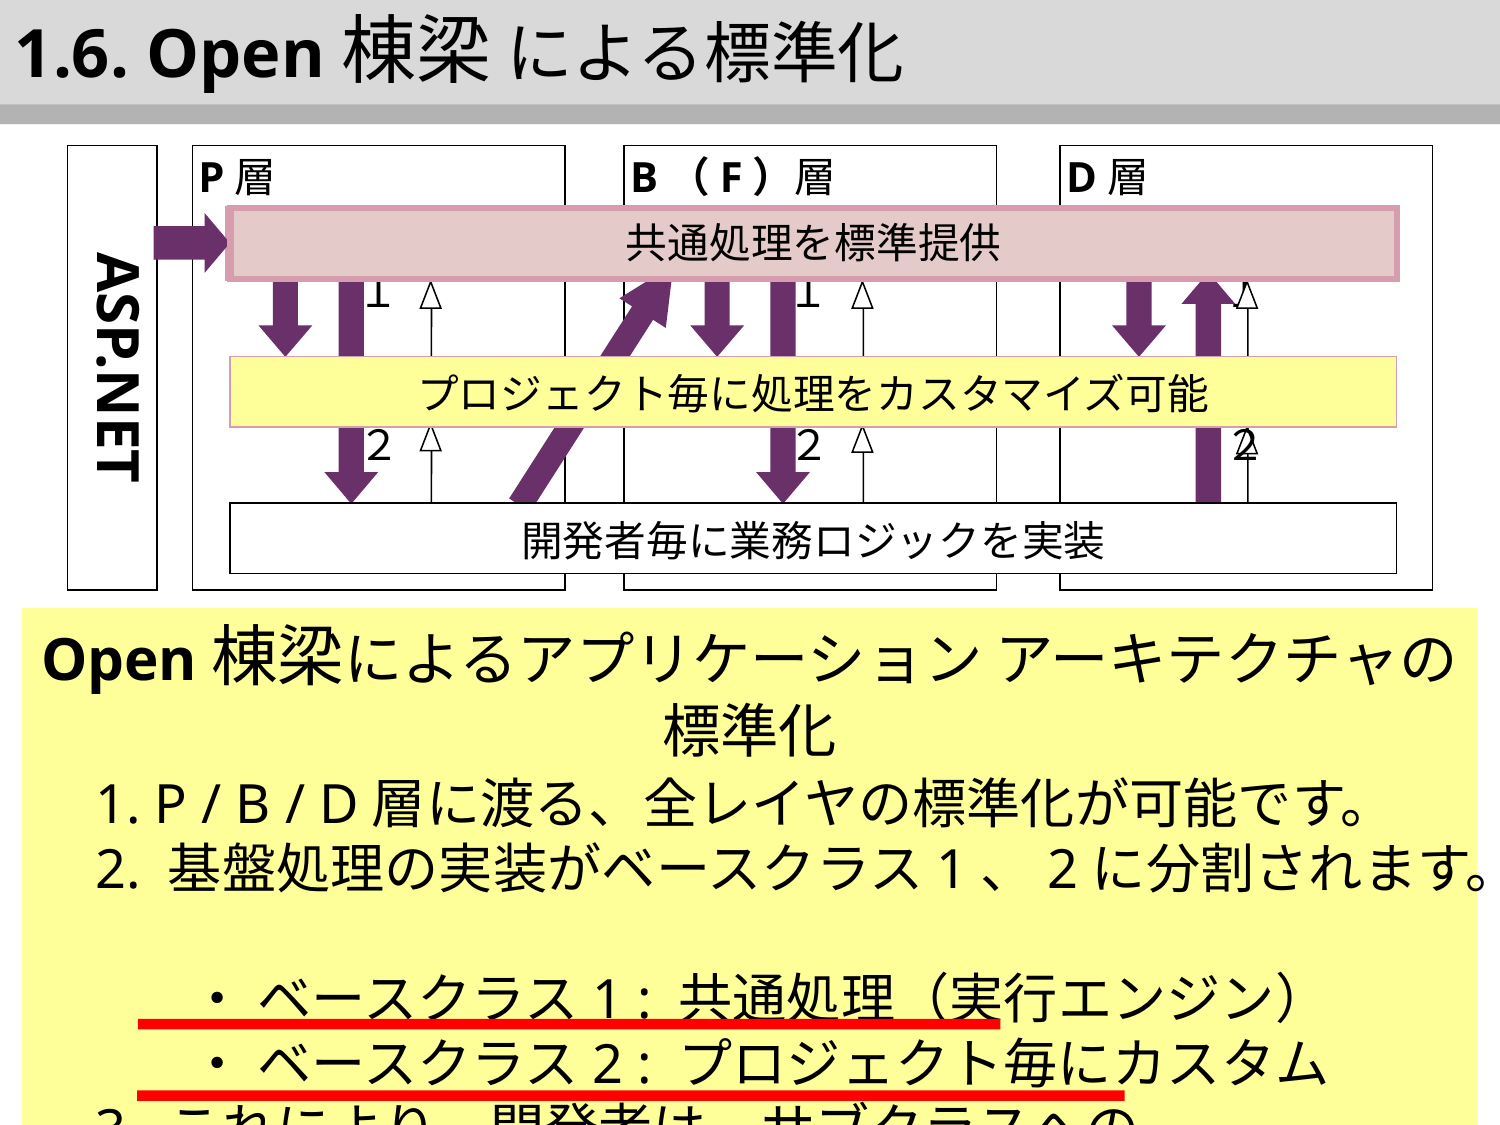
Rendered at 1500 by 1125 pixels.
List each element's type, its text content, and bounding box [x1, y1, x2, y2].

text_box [229, 202, 1398, 574]
text_box 1.6. Open棟梁 による標準化 [0, 0, 1302, 100]
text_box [67, 145, 1433, 591]
text_box Open棟梁によるアプリケーション アーキテクチャの標準化 1. P / B / D層に渡る、全レイヤの標準化が可能です。 2. 基盤処理の実装がベースクラス1、2に分割されます。 ・ ベースクラス1 : 共通処理（実行エンジン） ・ ベースクラス2 : プロジェクト毎にカスタム 3. これにより、開発者は、サブクラスへの 業務ロジック実装に専念することができます。 [22, 607, 1477, 1125]
